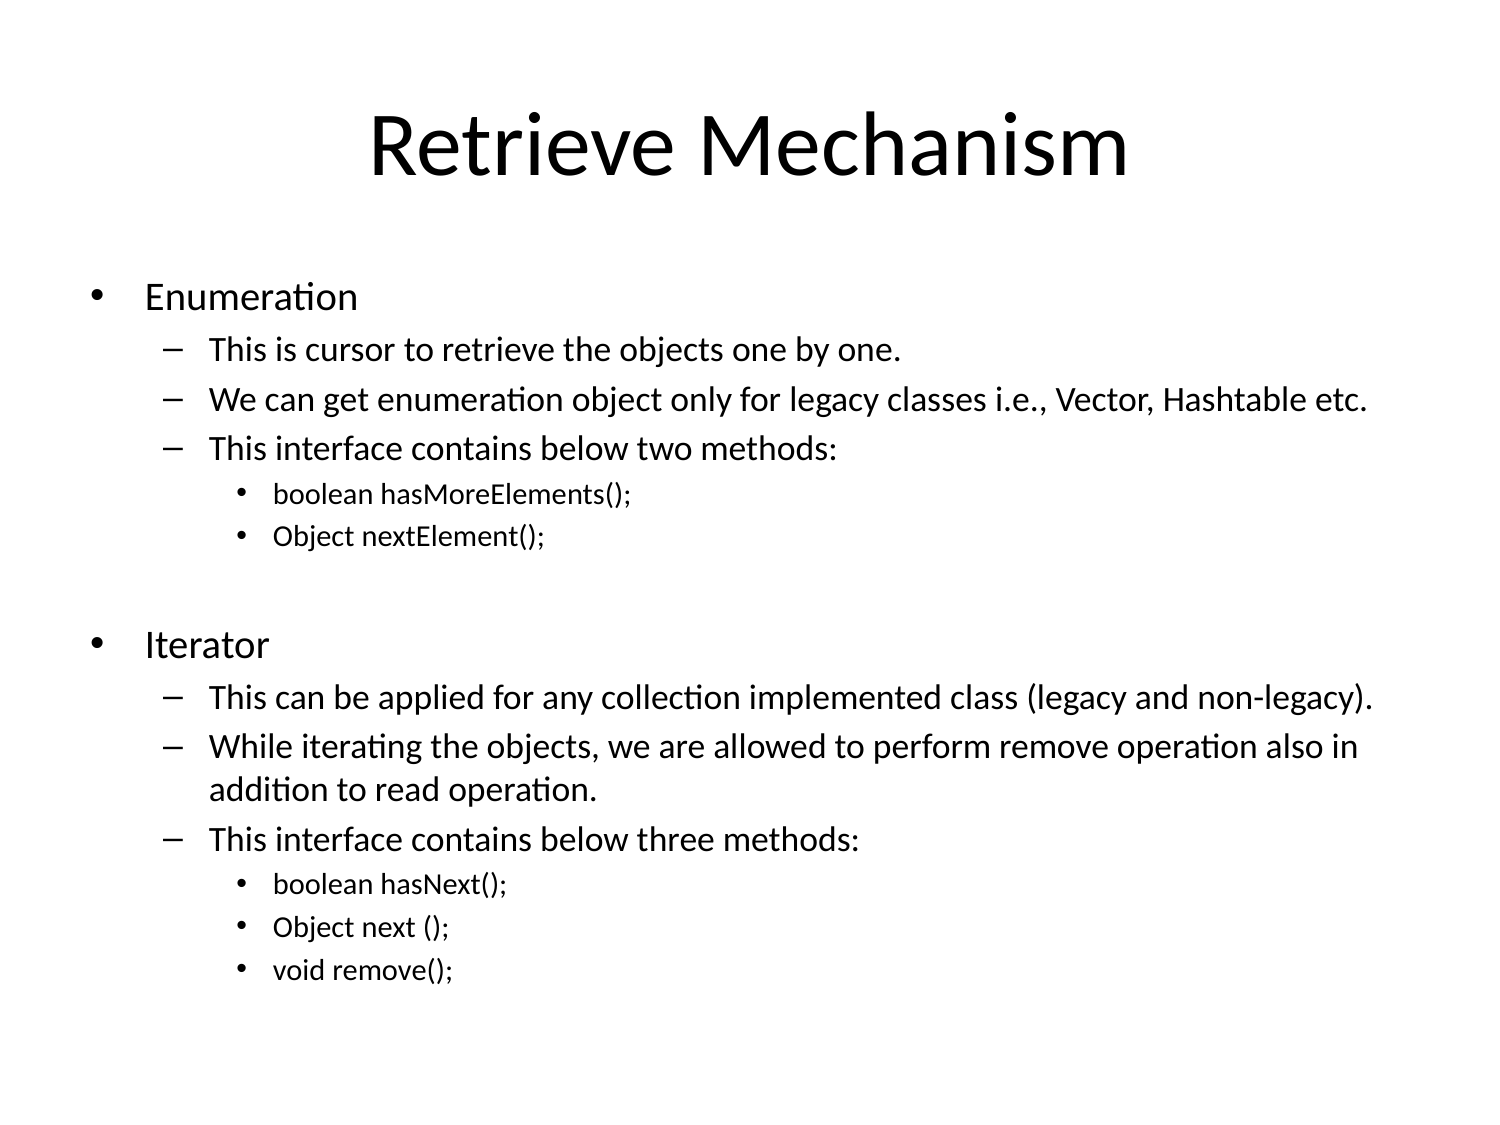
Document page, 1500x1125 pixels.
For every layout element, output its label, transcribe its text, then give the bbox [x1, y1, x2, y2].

list Enumeration This is cursor to retrieve the objects one by one. We can get enumeration object only for legacy classes i.e., Vector, Hashtable etc. This interface contains below two methods: boolean hasMoreElements(); Object nextElement(); Iterator This can be applied for any collection implemented class (legacy and non-legacy). While iterating the objects, we are allowed to perform remove operation also in addition to read operation. This interface contains below three methods: boolean hasNext(); Object next (); void remove(); [75, 262, 1425, 1005]
title Retrieve Mechanism [75, 45, 1425, 233]
